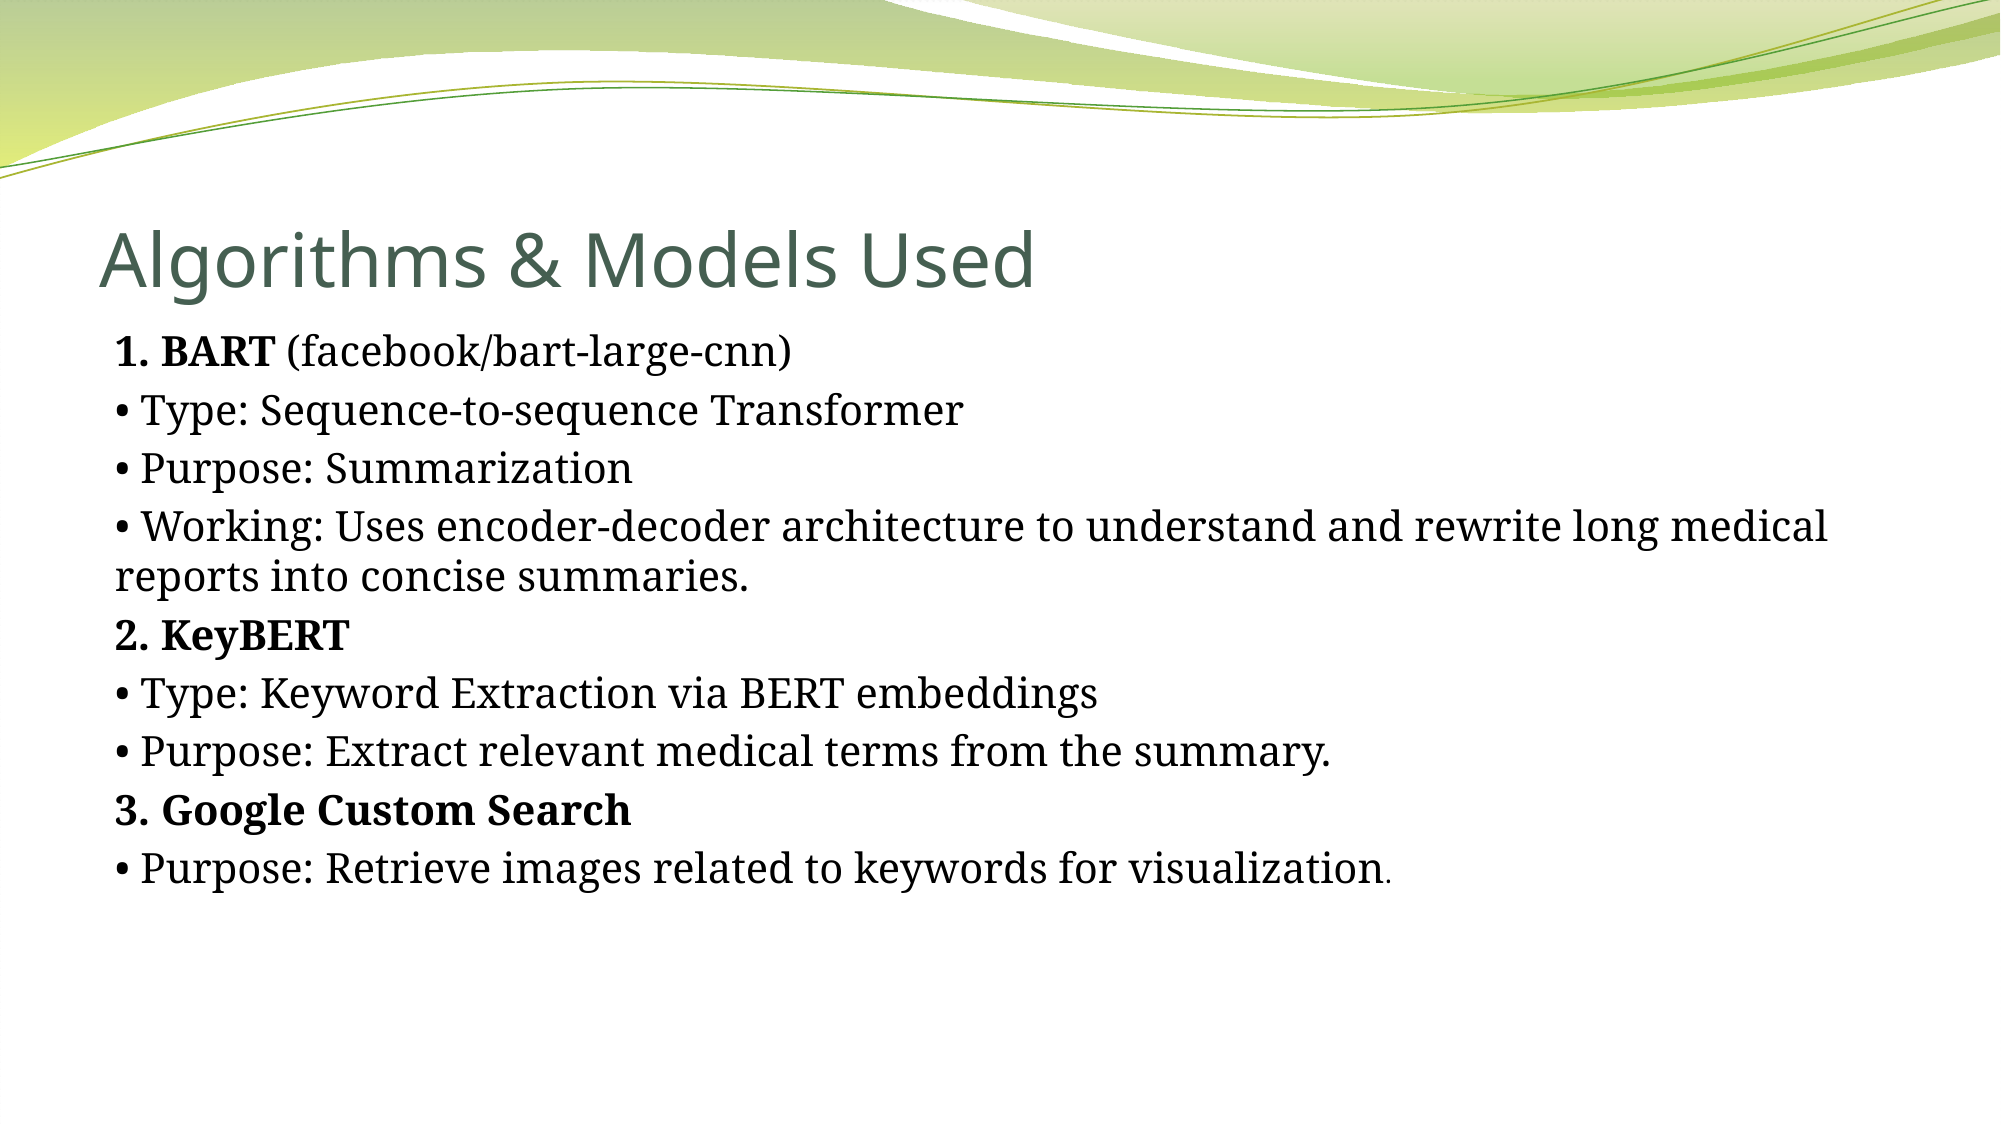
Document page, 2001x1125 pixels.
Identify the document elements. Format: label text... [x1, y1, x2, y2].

title Algorithms & Models Used [99, 115, 1900, 303]
list 1. BART (facebook/bart-large-cnn) • Type: Sequence-to-sequence Transformer • Purpose: Summarization • Working: Uses encoder-decoder architecture to understand and rewrite long medical reports into concise summaries. 2. KeyBERT • Type: Keyword Extraction via BERT embeddings • Purpose: Extract relevant medical terms from the summary. 3. Google Custom Search • Purpose: Retrieve images related to keywords for visualization. [99, 317, 1900, 1038]
